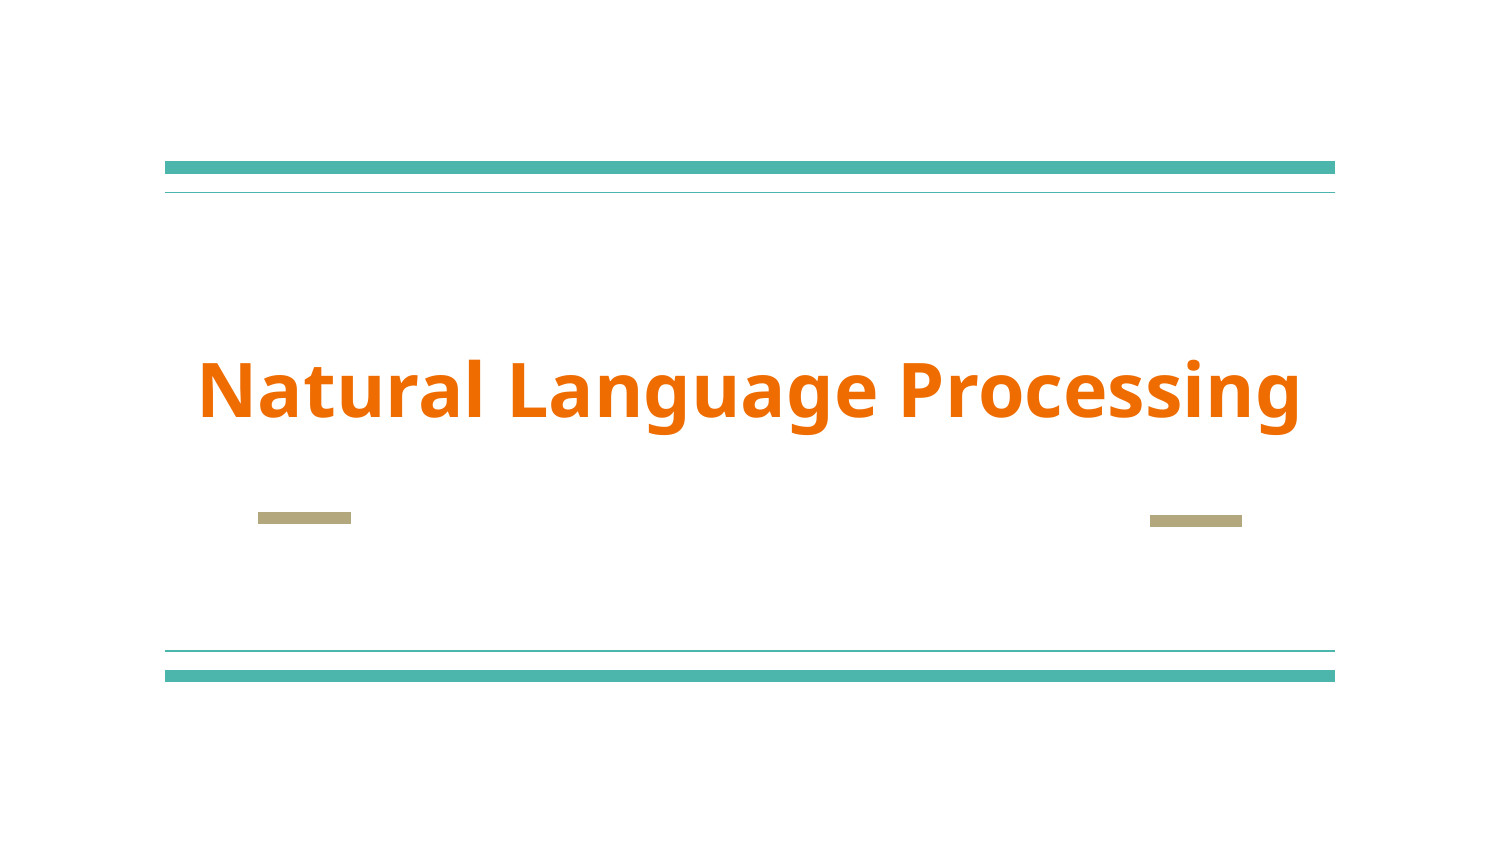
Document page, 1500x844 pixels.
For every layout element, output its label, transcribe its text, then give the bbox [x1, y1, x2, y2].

title Natural Language Processing [164, 287, 1336, 456]
